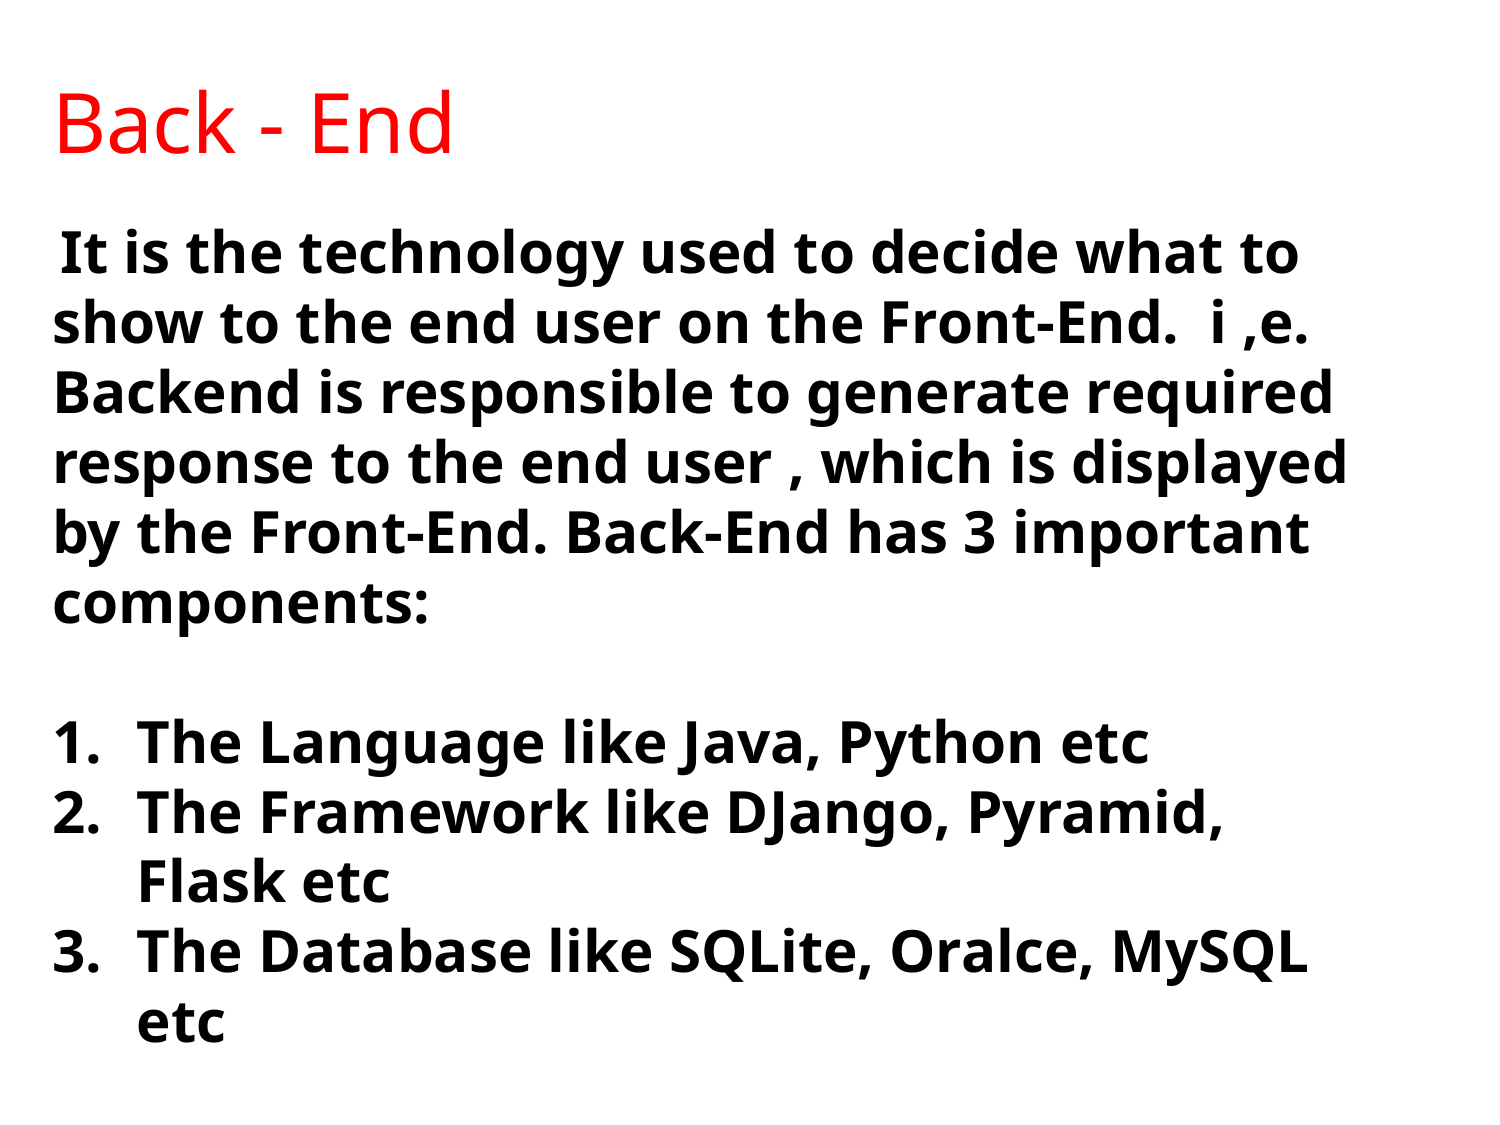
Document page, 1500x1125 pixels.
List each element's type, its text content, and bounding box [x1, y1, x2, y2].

text_box Back - End It is the technology used to decide what to show to the end user on the Front-End. i ,e. Backend is responsible to generate required response to the end user , which is displayed by the Front-End. Back-End has 3 important components: The Language like Java, Python etc The Framework like DJango, Pyramid, Flask etc The Database like SQLite, Oralce, MySQL etc [37, 62, 1400, 1062]
